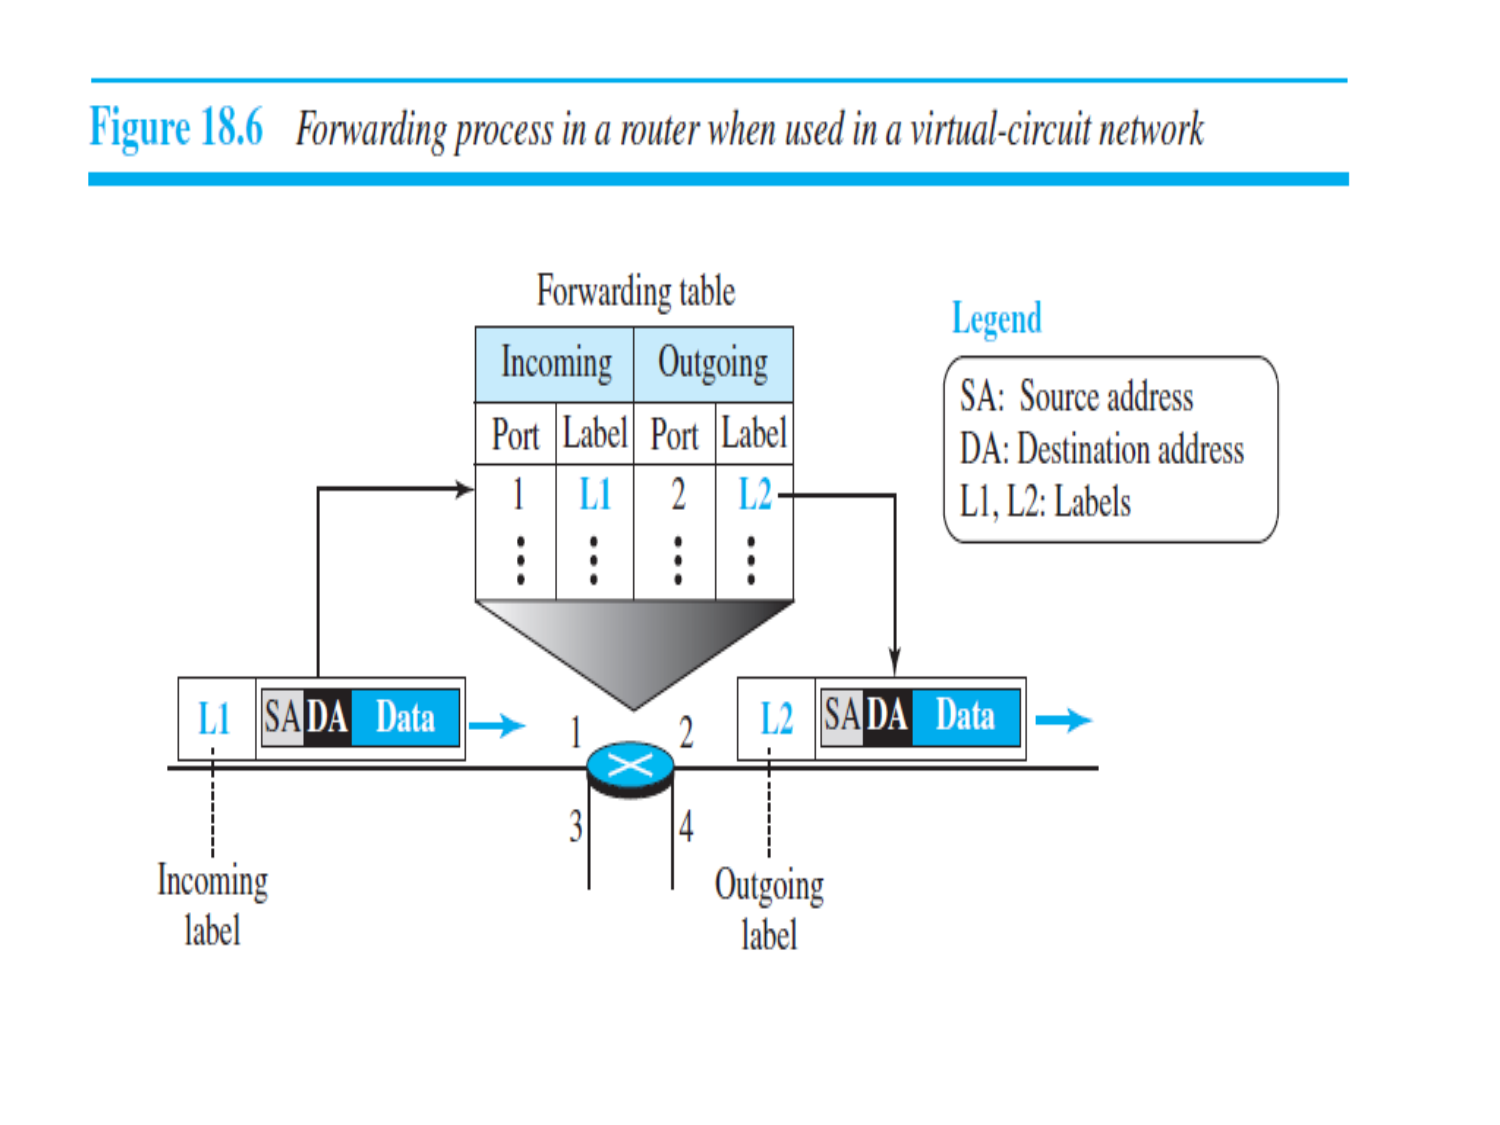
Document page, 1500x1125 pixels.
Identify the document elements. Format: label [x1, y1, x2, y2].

picture [87, 49, 1401, 1026]
